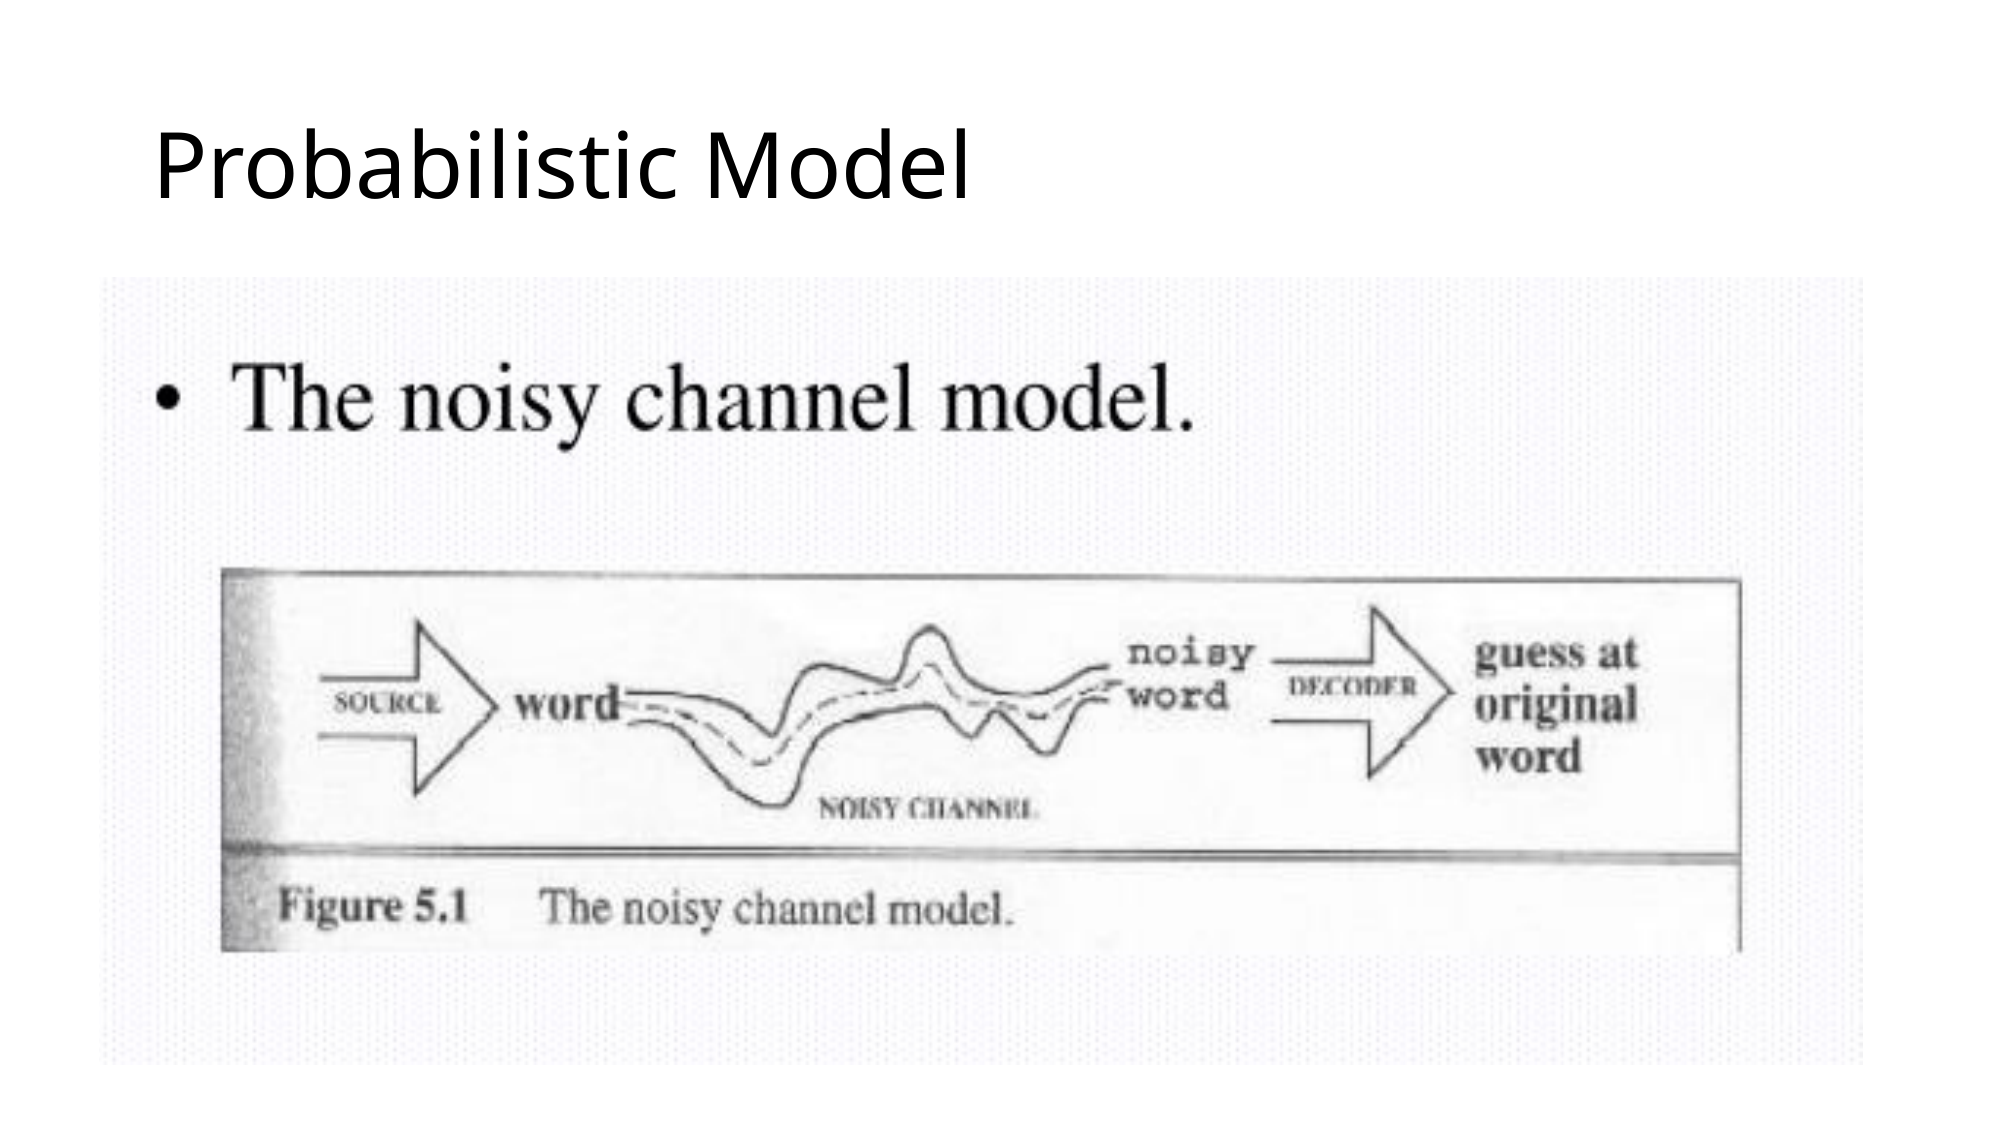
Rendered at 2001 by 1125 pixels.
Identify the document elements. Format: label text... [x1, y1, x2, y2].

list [99, 277, 1863, 1066]
title Probabilistic Model [137, 59, 1863, 277]
